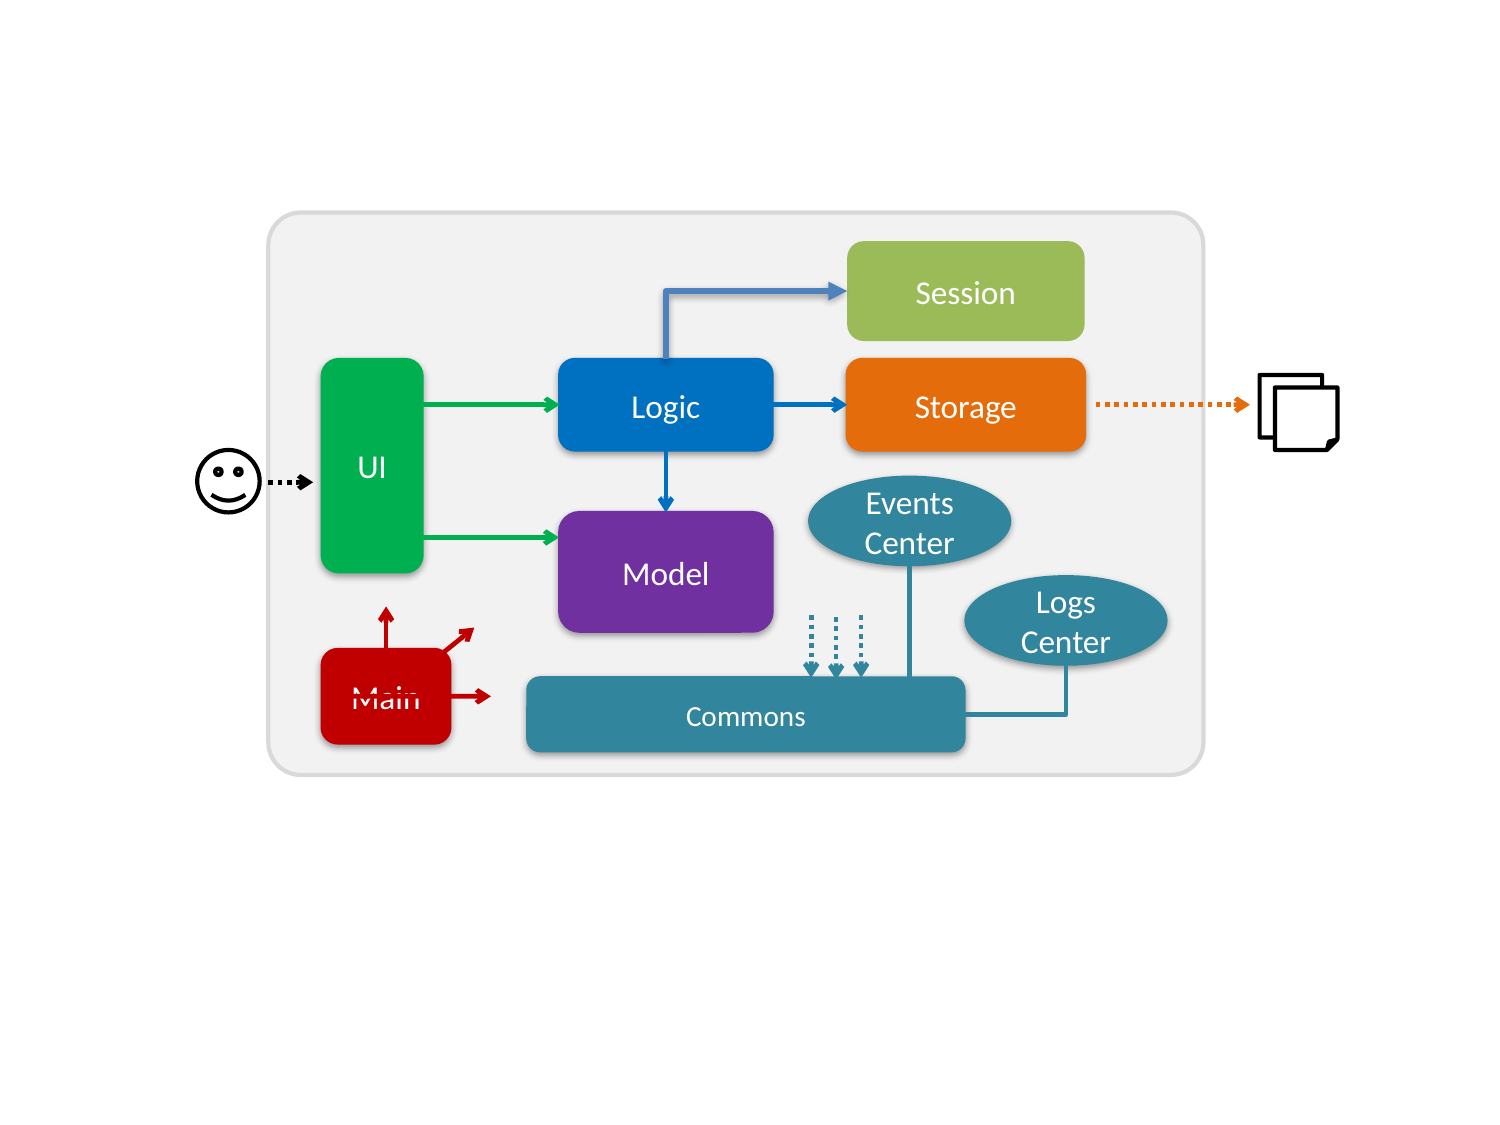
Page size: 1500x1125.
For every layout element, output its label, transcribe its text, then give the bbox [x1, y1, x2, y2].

text_box [266, 210, 1206, 778]
text_box Main [321, 648, 451, 744]
text_box [1272, 385, 1340, 453]
text_box Commons [527, 677, 965, 752]
text_box Storage [846, 358, 1086, 451]
text_box Session [845, 239, 1087, 344]
text_box [1257, 372, 1325, 440]
text_box UI [321, 358, 423, 573]
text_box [989, 638, 1041, 741]
text_box Logic [558, 358, 773, 451]
text_box Events Center [808, 476, 1011, 566]
text_box [195, 447, 262, 515]
text_box Logs Center [965, 575, 1167, 665]
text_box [722, 234, 791, 417]
text_box Model [558, 511, 773, 633]
